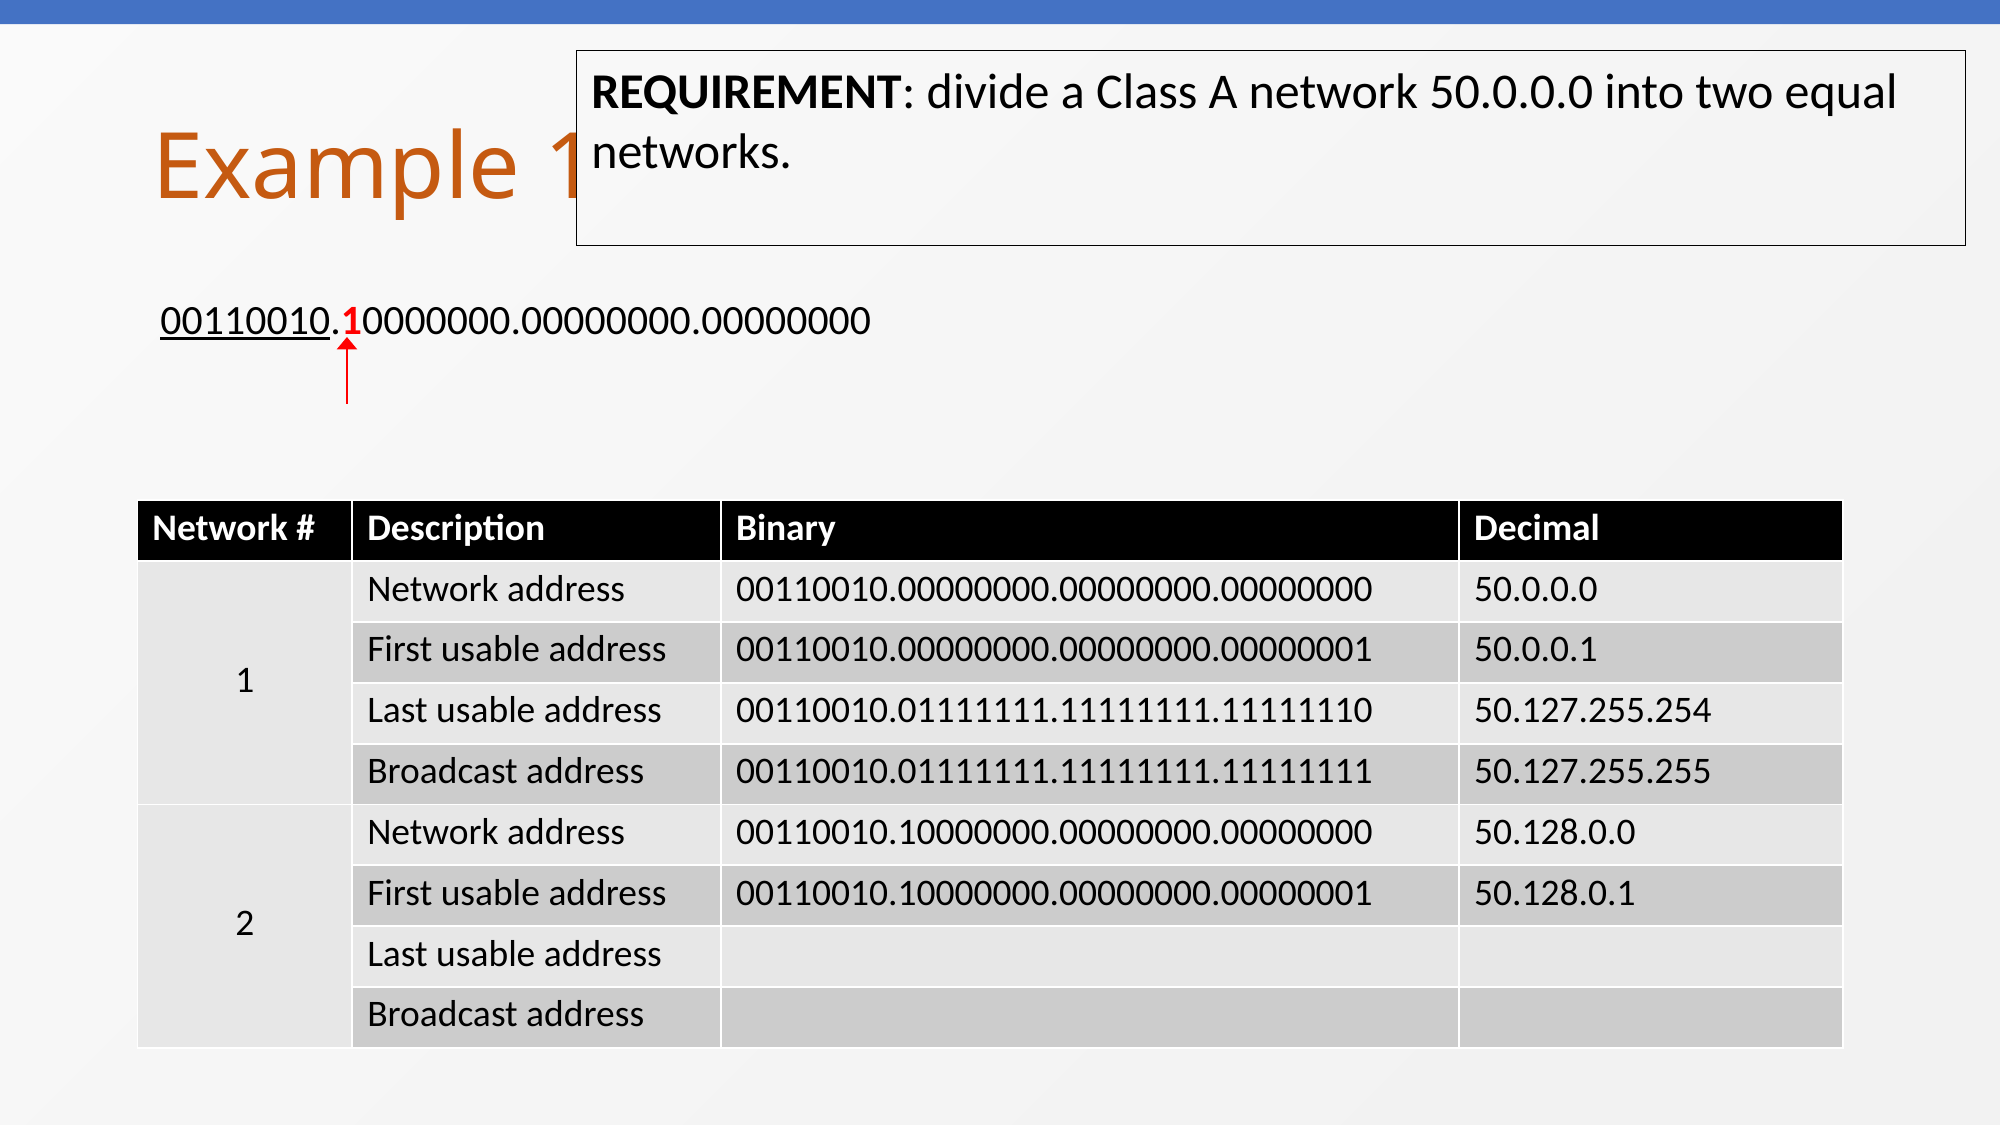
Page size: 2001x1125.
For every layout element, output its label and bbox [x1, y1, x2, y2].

table_cell [353, 562, 720, 621]
table_cell [353, 745, 720, 804]
table_cell [1460, 623, 1842, 682]
table_header [1460, 501, 1842, 560]
table_cell [1460, 927, 1842, 986]
table_cell [1460, 745, 1842, 804]
table_header [353, 501, 720, 560]
table_cell [722, 562, 1458, 621]
table_cell [1460, 866, 1842, 925]
table_cell [353, 623, 720, 682]
table_cell [722, 684, 1458, 743]
table_cell [722, 927, 1458, 986]
table_cell [353, 866, 720, 925]
table_cell [1460, 988, 1842, 1047]
text_box [576, 50, 1966, 246]
table_cell [138, 805, 351, 1047]
table_cell [353, 684, 720, 743]
table_cell [722, 988, 1458, 1047]
table_cell [1460, 805, 1842, 864]
table_cell [138, 562, 351, 804]
table_header [722, 501, 1458, 560]
table_cell [722, 866, 1458, 925]
table_cell [722, 623, 1458, 682]
text_box [0, 0, 2000, 25]
table_cell [353, 988, 720, 1047]
table_cell [722, 745, 1458, 804]
table_cell [1460, 684, 1842, 743]
text_box [145, 285, 1850, 451]
title [137, 59, 1863, 278]
table_cell [722, 805, 1458, 864]
table_cell [353, 927, 720, 986]
table_header [138, 501, 351, 560]
table_cell [1460, 562, 1842, 621]
table_cell [353, 805, 720, 864]
